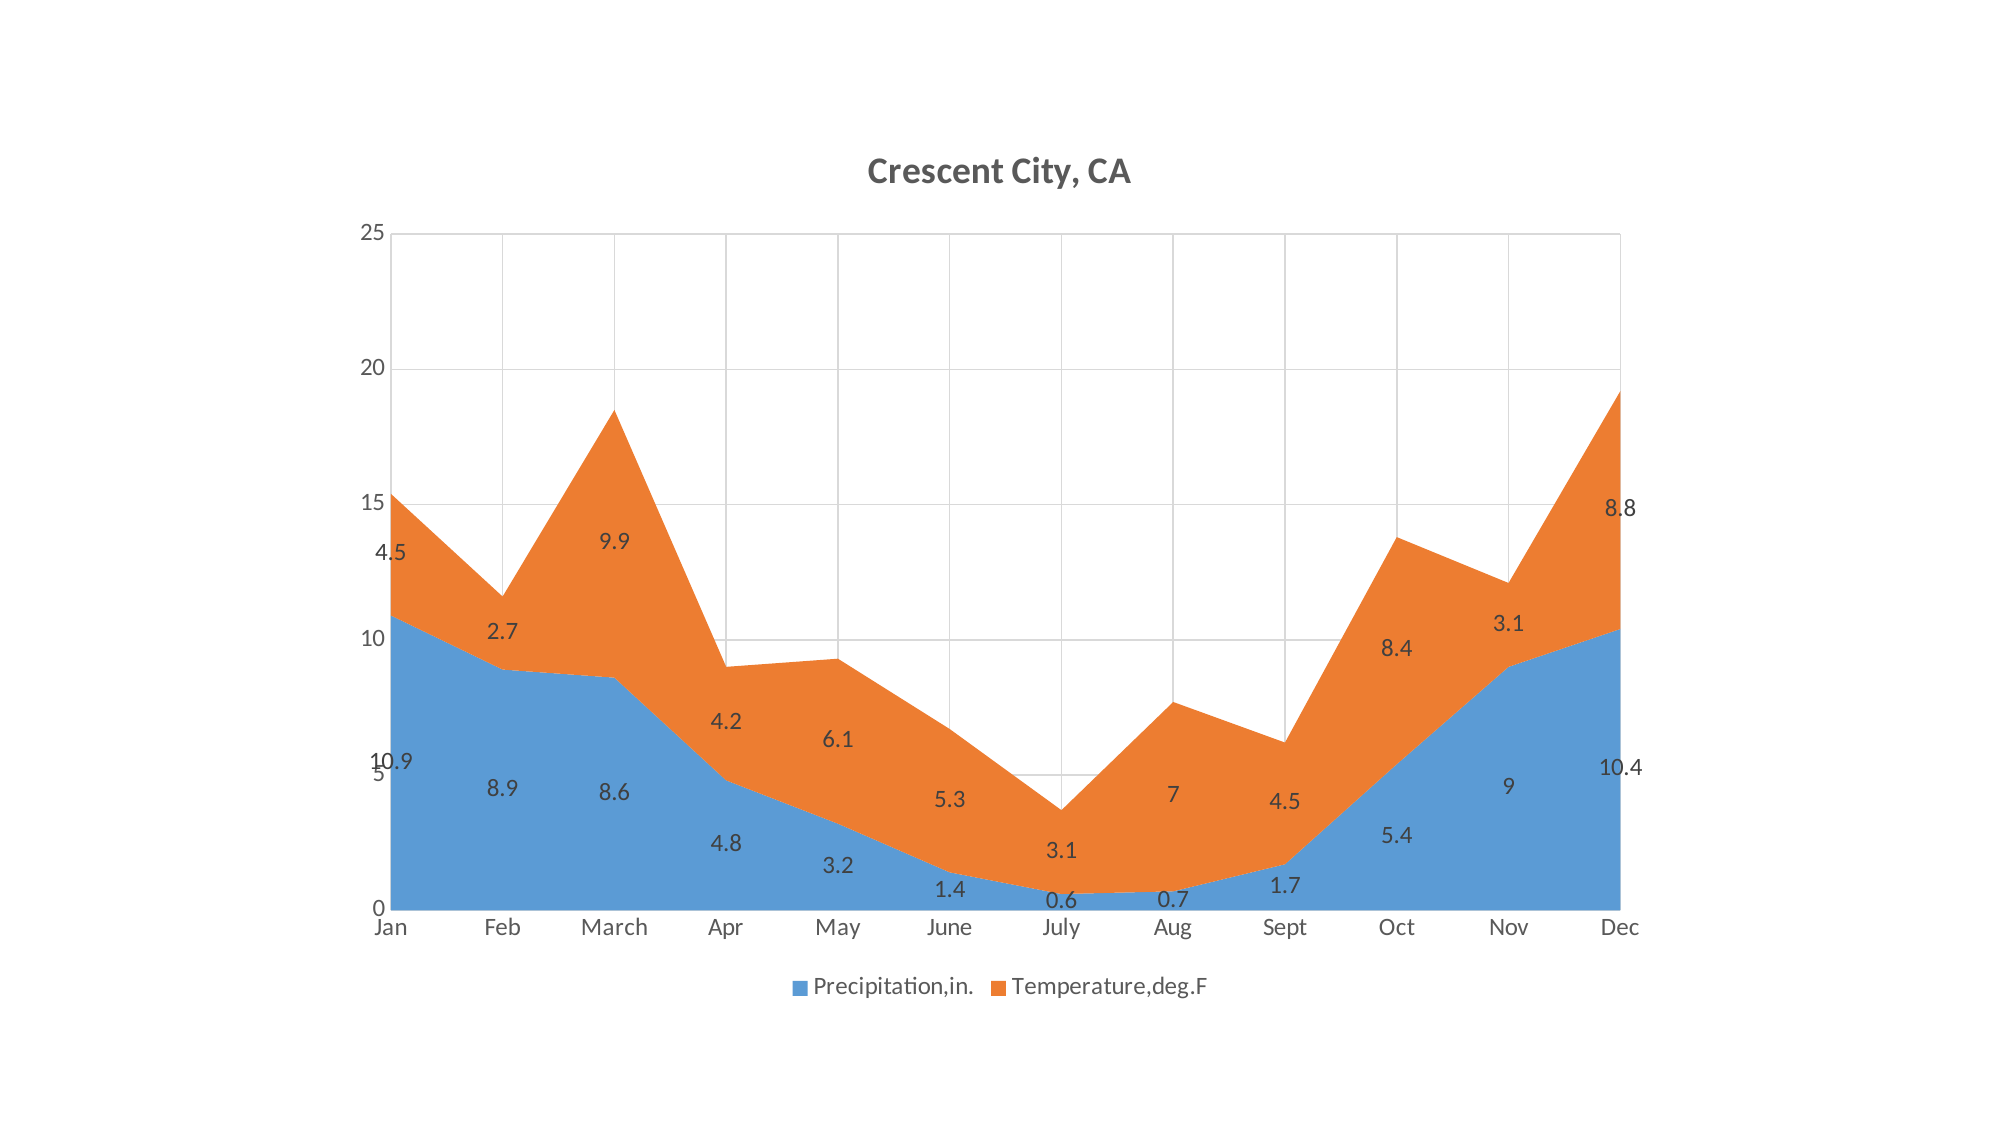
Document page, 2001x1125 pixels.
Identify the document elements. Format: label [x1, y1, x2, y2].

chart [333, 117, 1667, 1007]
